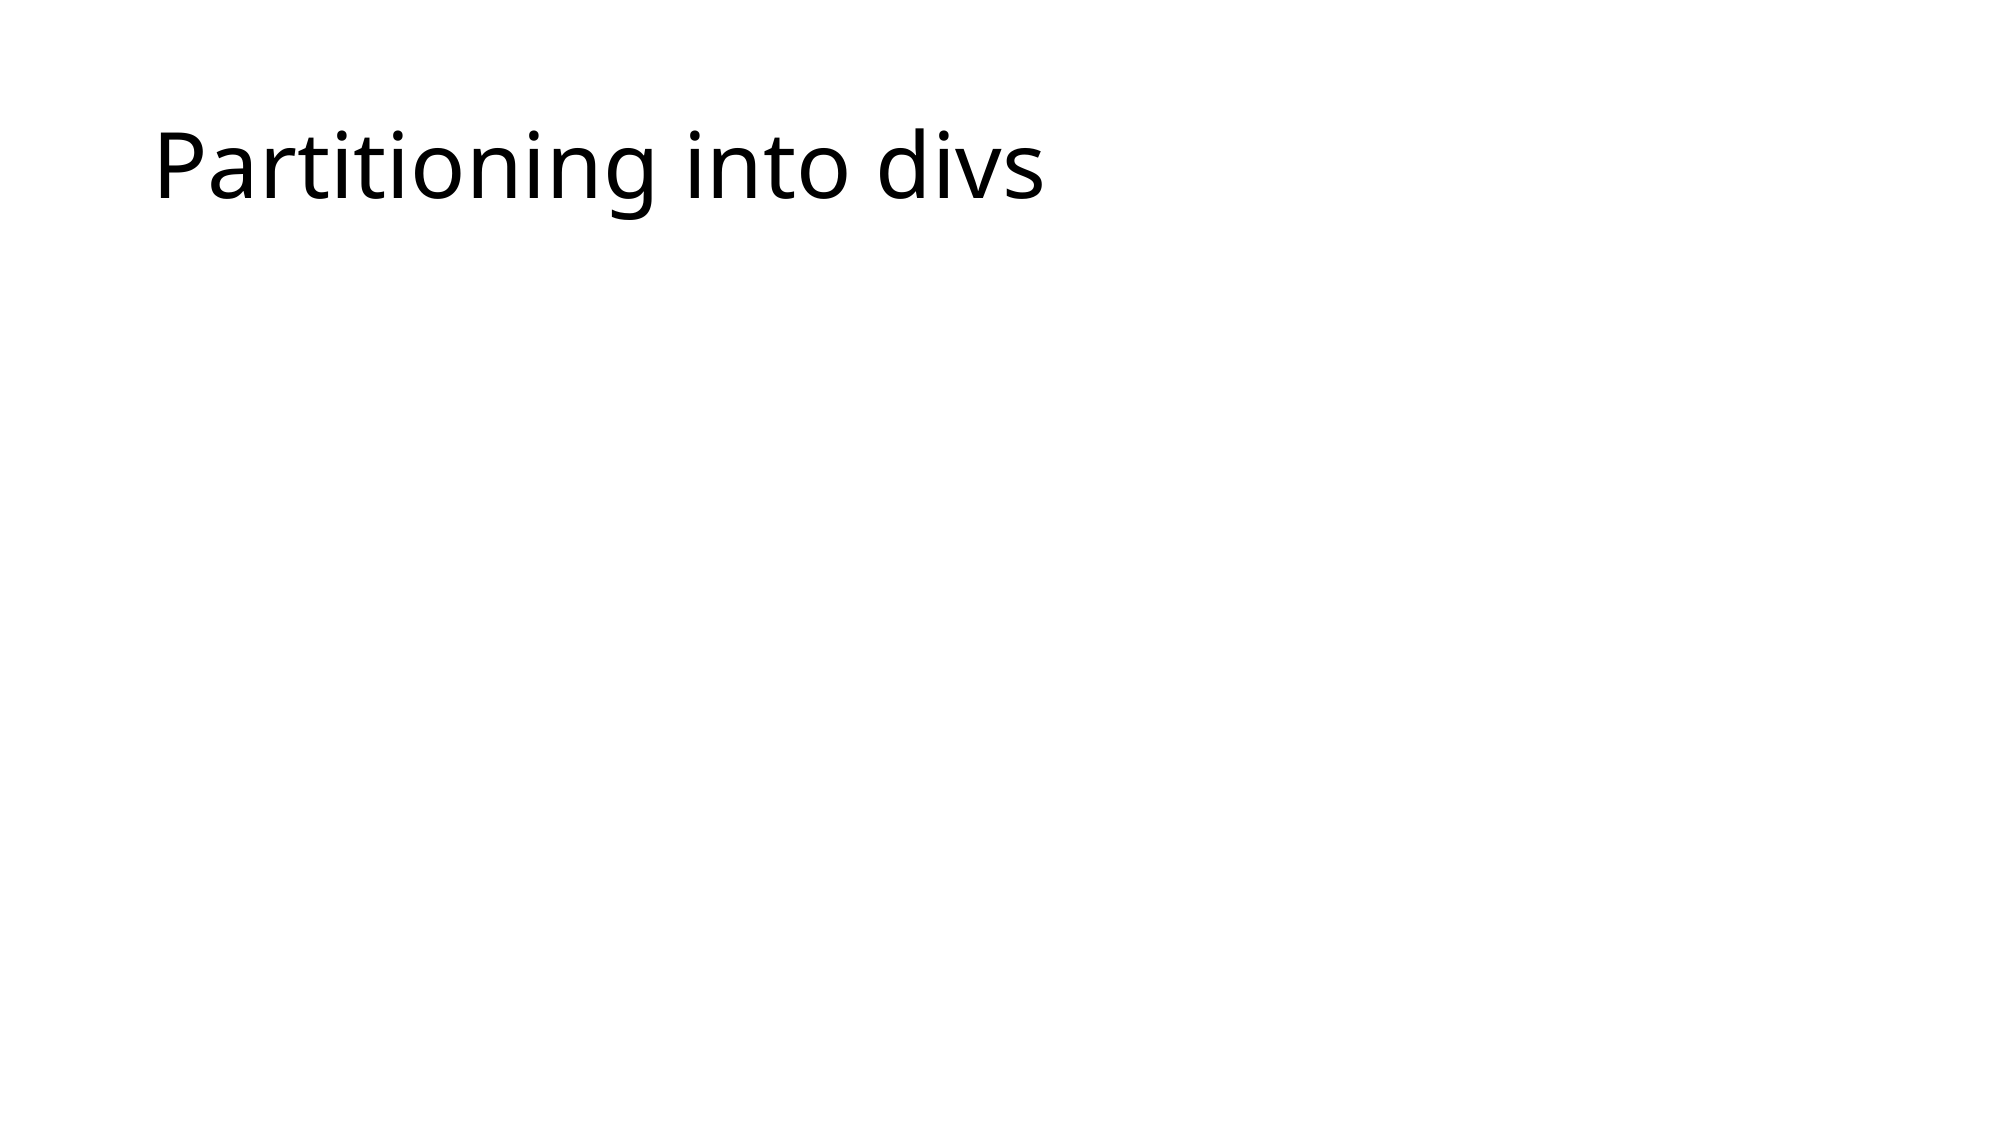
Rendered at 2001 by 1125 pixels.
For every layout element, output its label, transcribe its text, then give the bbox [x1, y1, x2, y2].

title Partitioning into divs [137, 59, 1863, 278]
